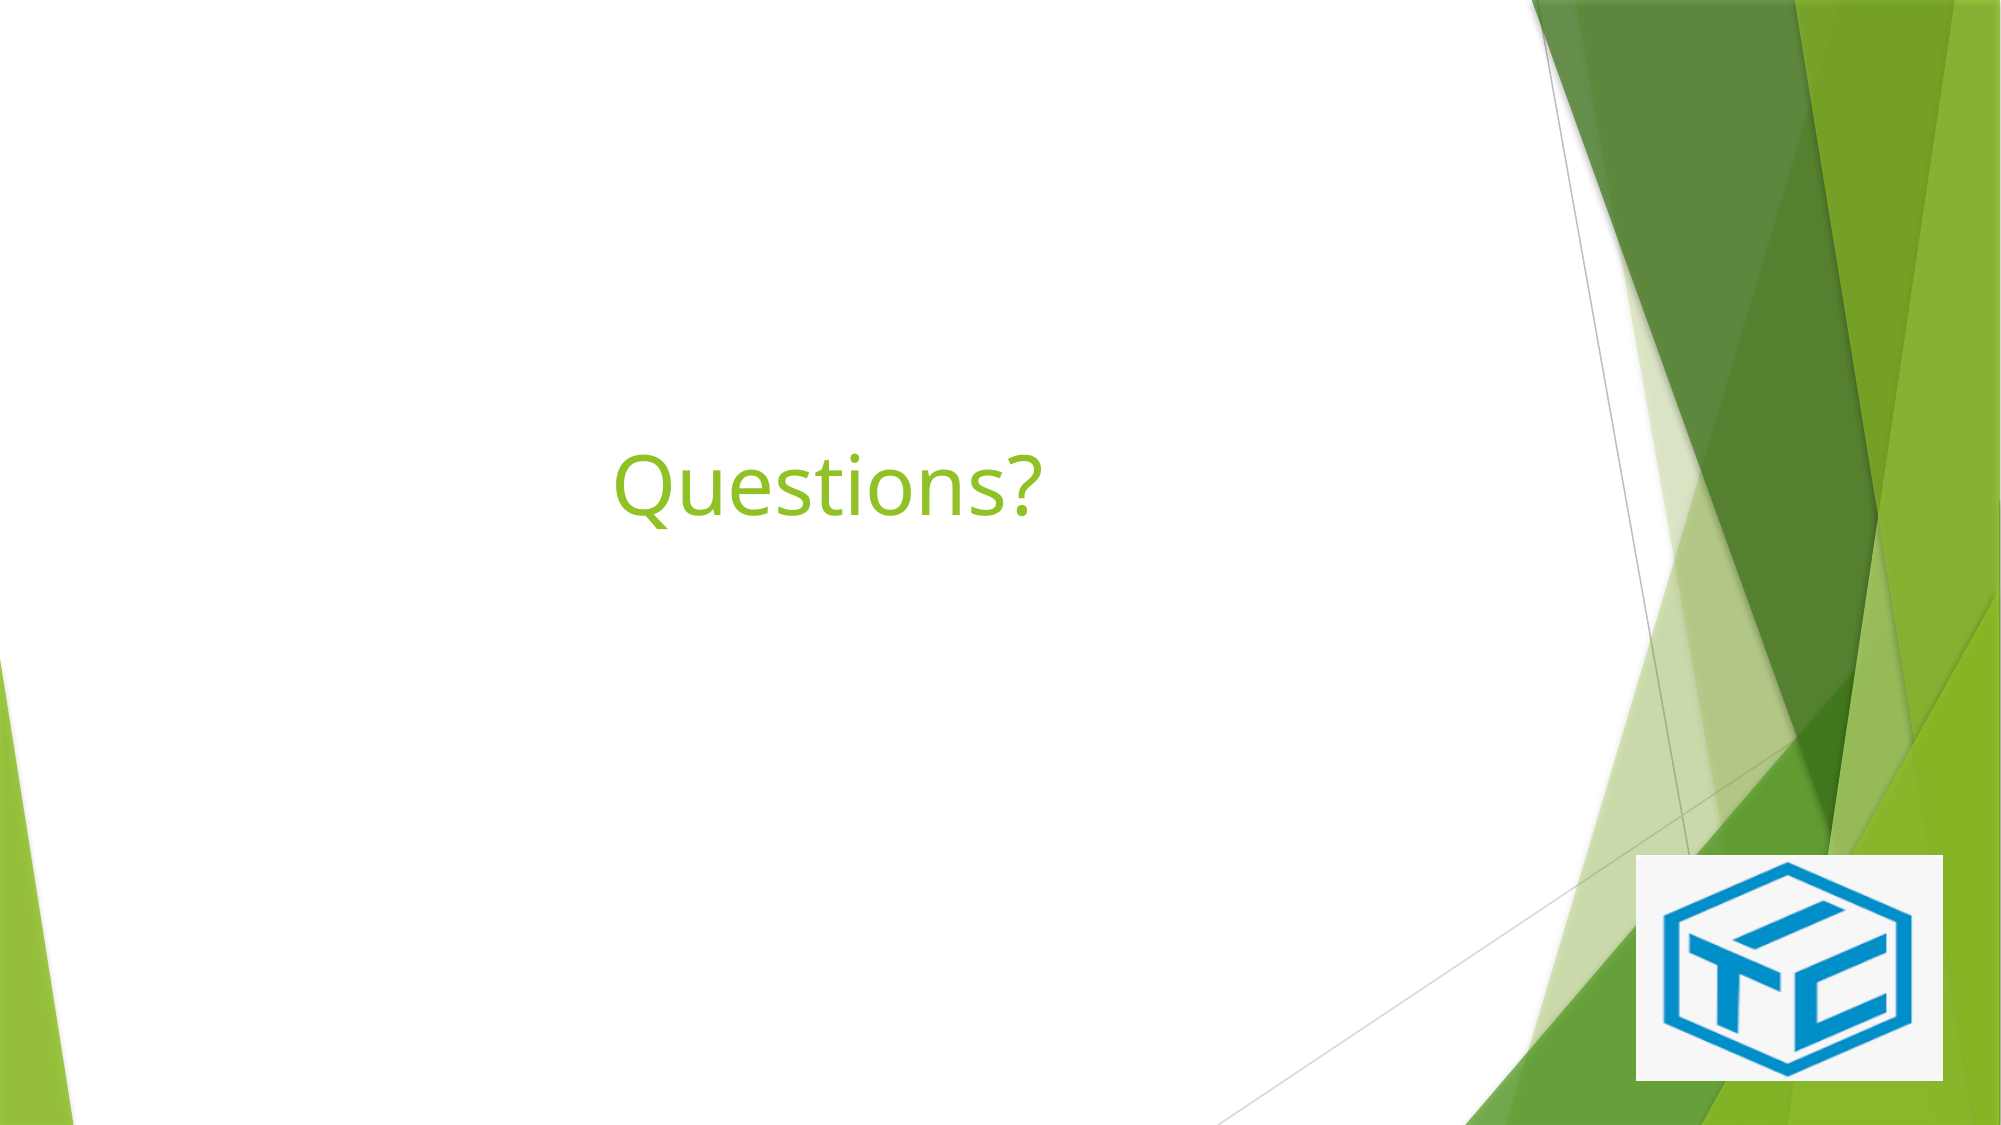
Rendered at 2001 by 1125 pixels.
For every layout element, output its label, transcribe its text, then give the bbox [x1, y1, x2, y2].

title Questions? [284, 424, 1509, 612]
picture [1635, 855, 1943, 1081]
